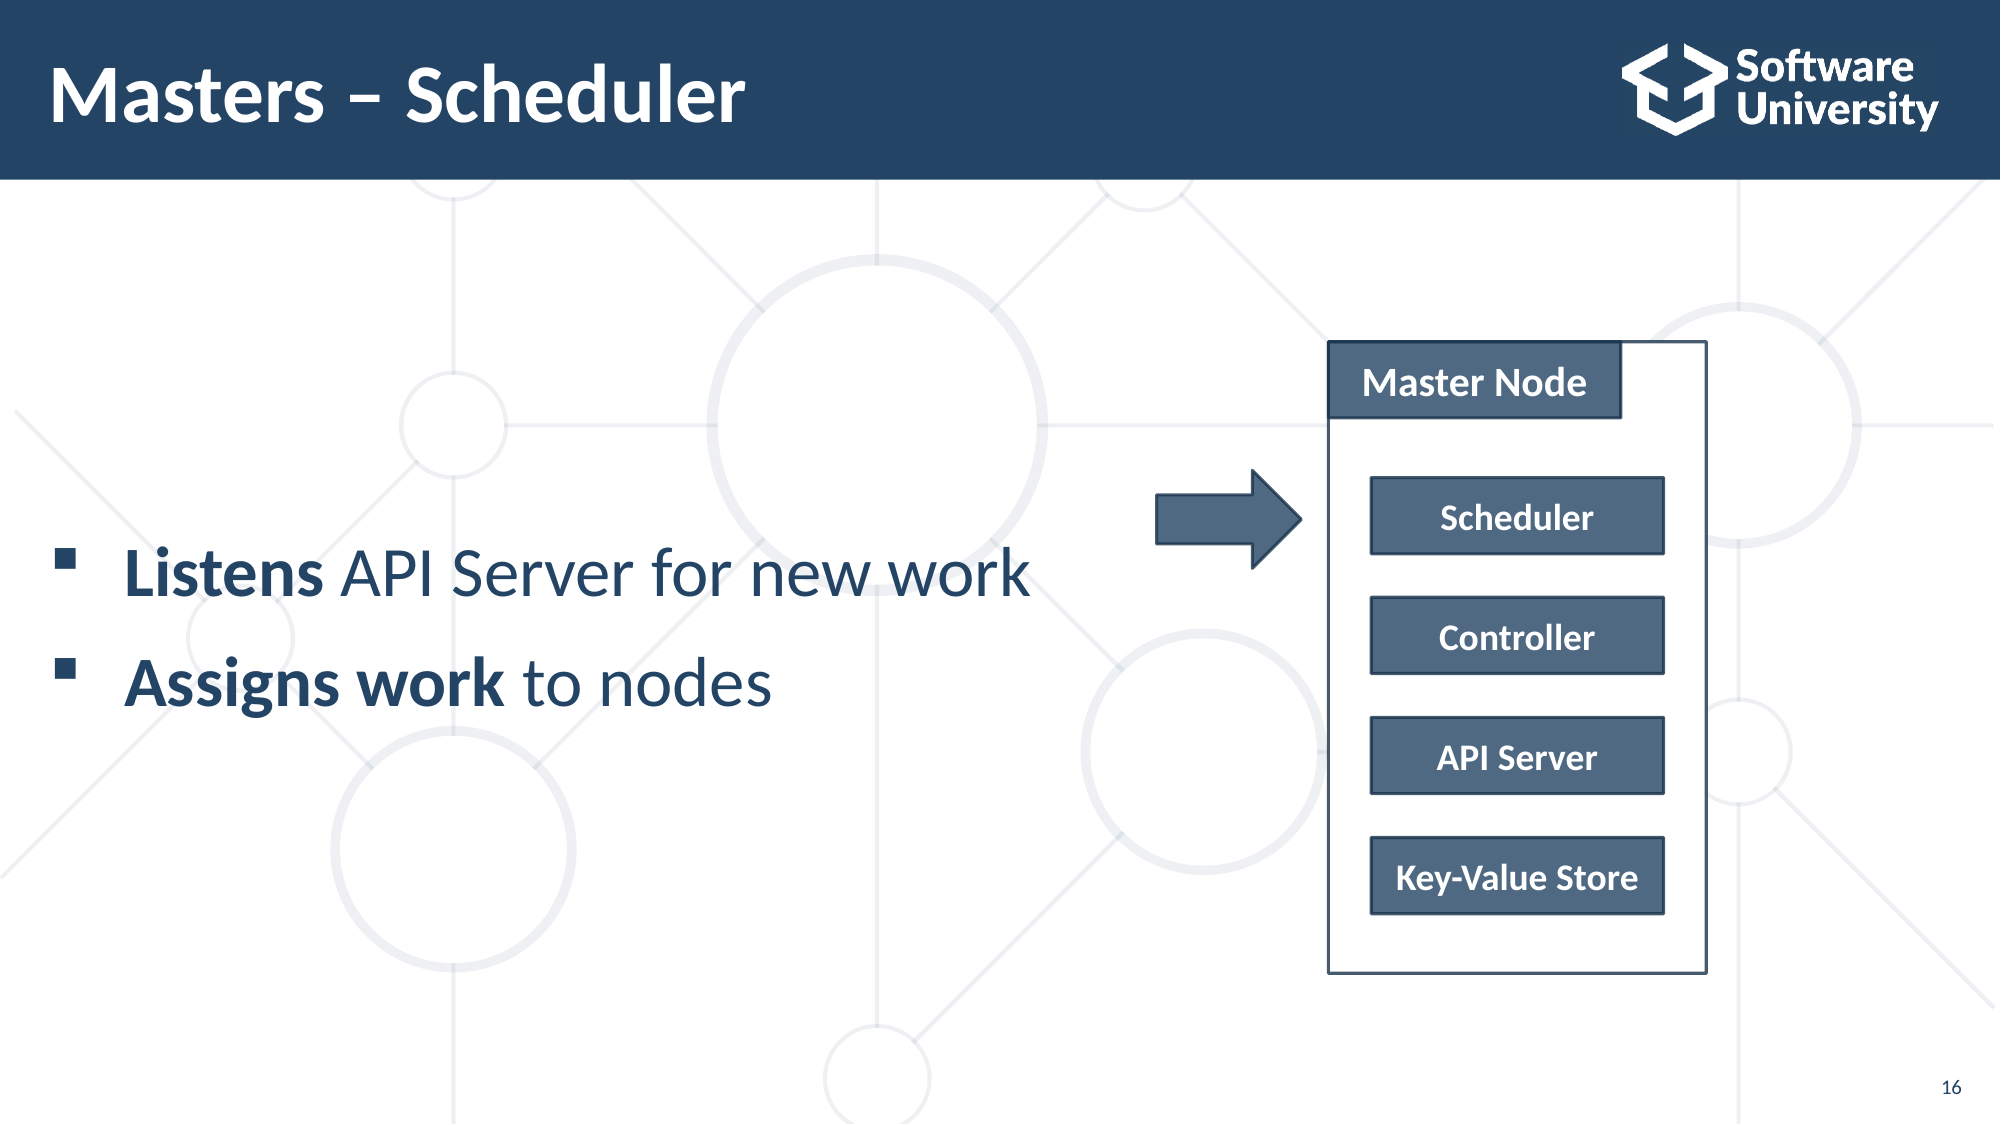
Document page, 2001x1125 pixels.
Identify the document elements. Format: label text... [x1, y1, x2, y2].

slide_number 16 [1897, 1070, 1968, 1103]
list Listens API Server for new work Assigns work to nodes [31, 519, 1081, 1103]
title Masters – Scheduler [31, 16, 1591, 162]
text_box [1154, 468, 1304, 571]
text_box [1328, 341, 1707, 974]
picture [1622, 43, 1939, 136]
